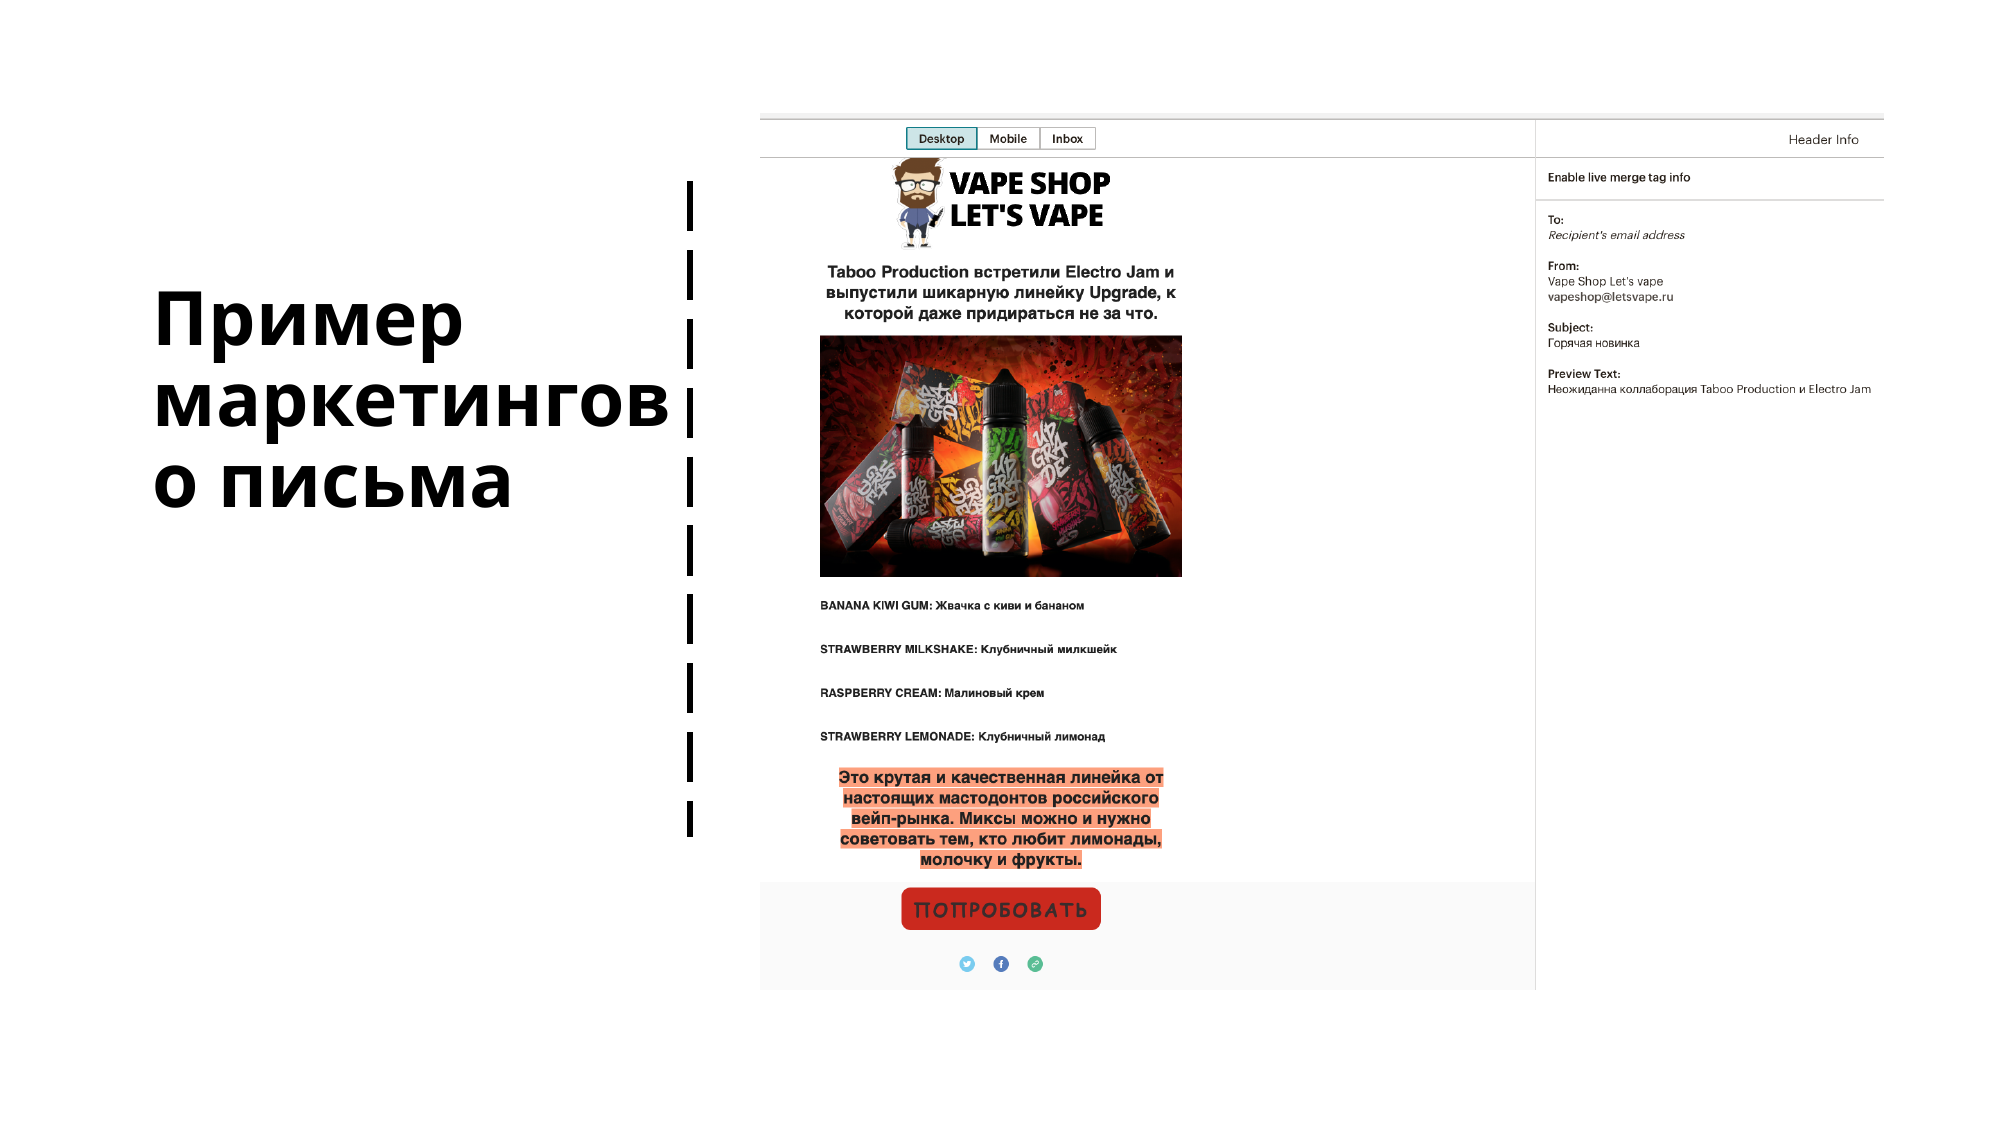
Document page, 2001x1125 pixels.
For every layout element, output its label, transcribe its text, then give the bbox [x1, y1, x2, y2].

title Пример маркетингово письма [138, 95, 690, 710]
picture [760, 113, 1884, 990]
